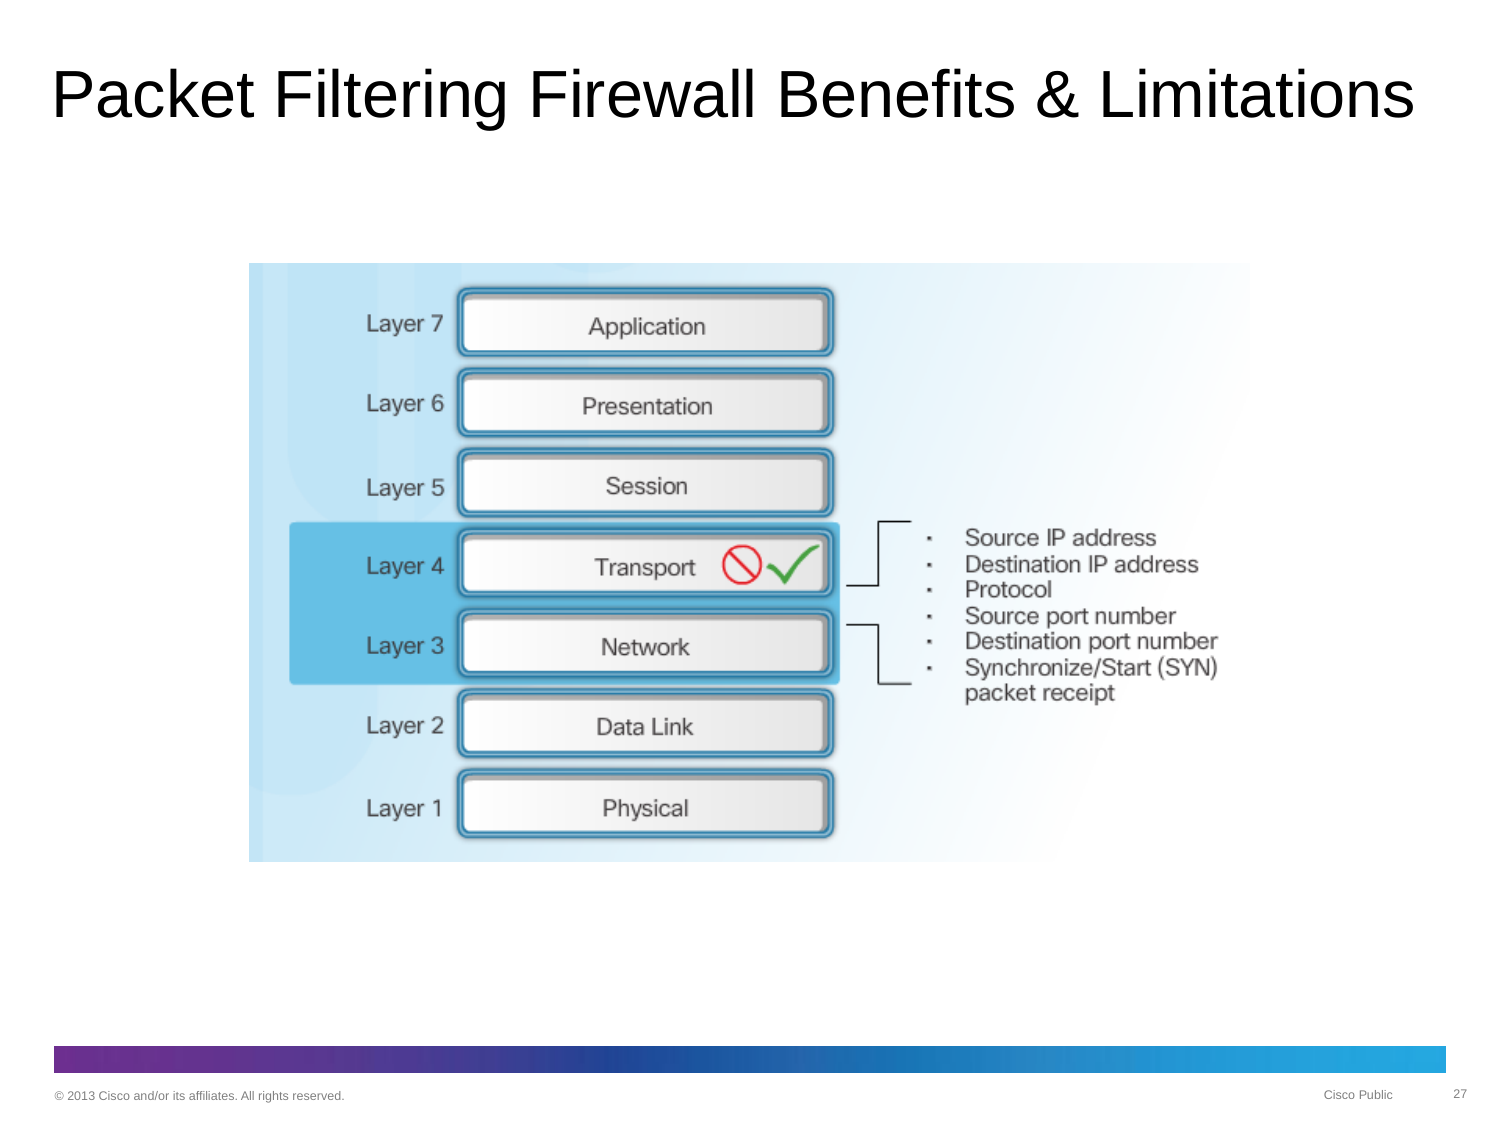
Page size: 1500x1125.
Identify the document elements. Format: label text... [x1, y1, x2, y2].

picture [54, 1046, 1446, 1073]
title Packet Filtering Firewall Benefits & Limitations [37, 0, 1447, 139]
picture [249, 262, 1251, 862]
